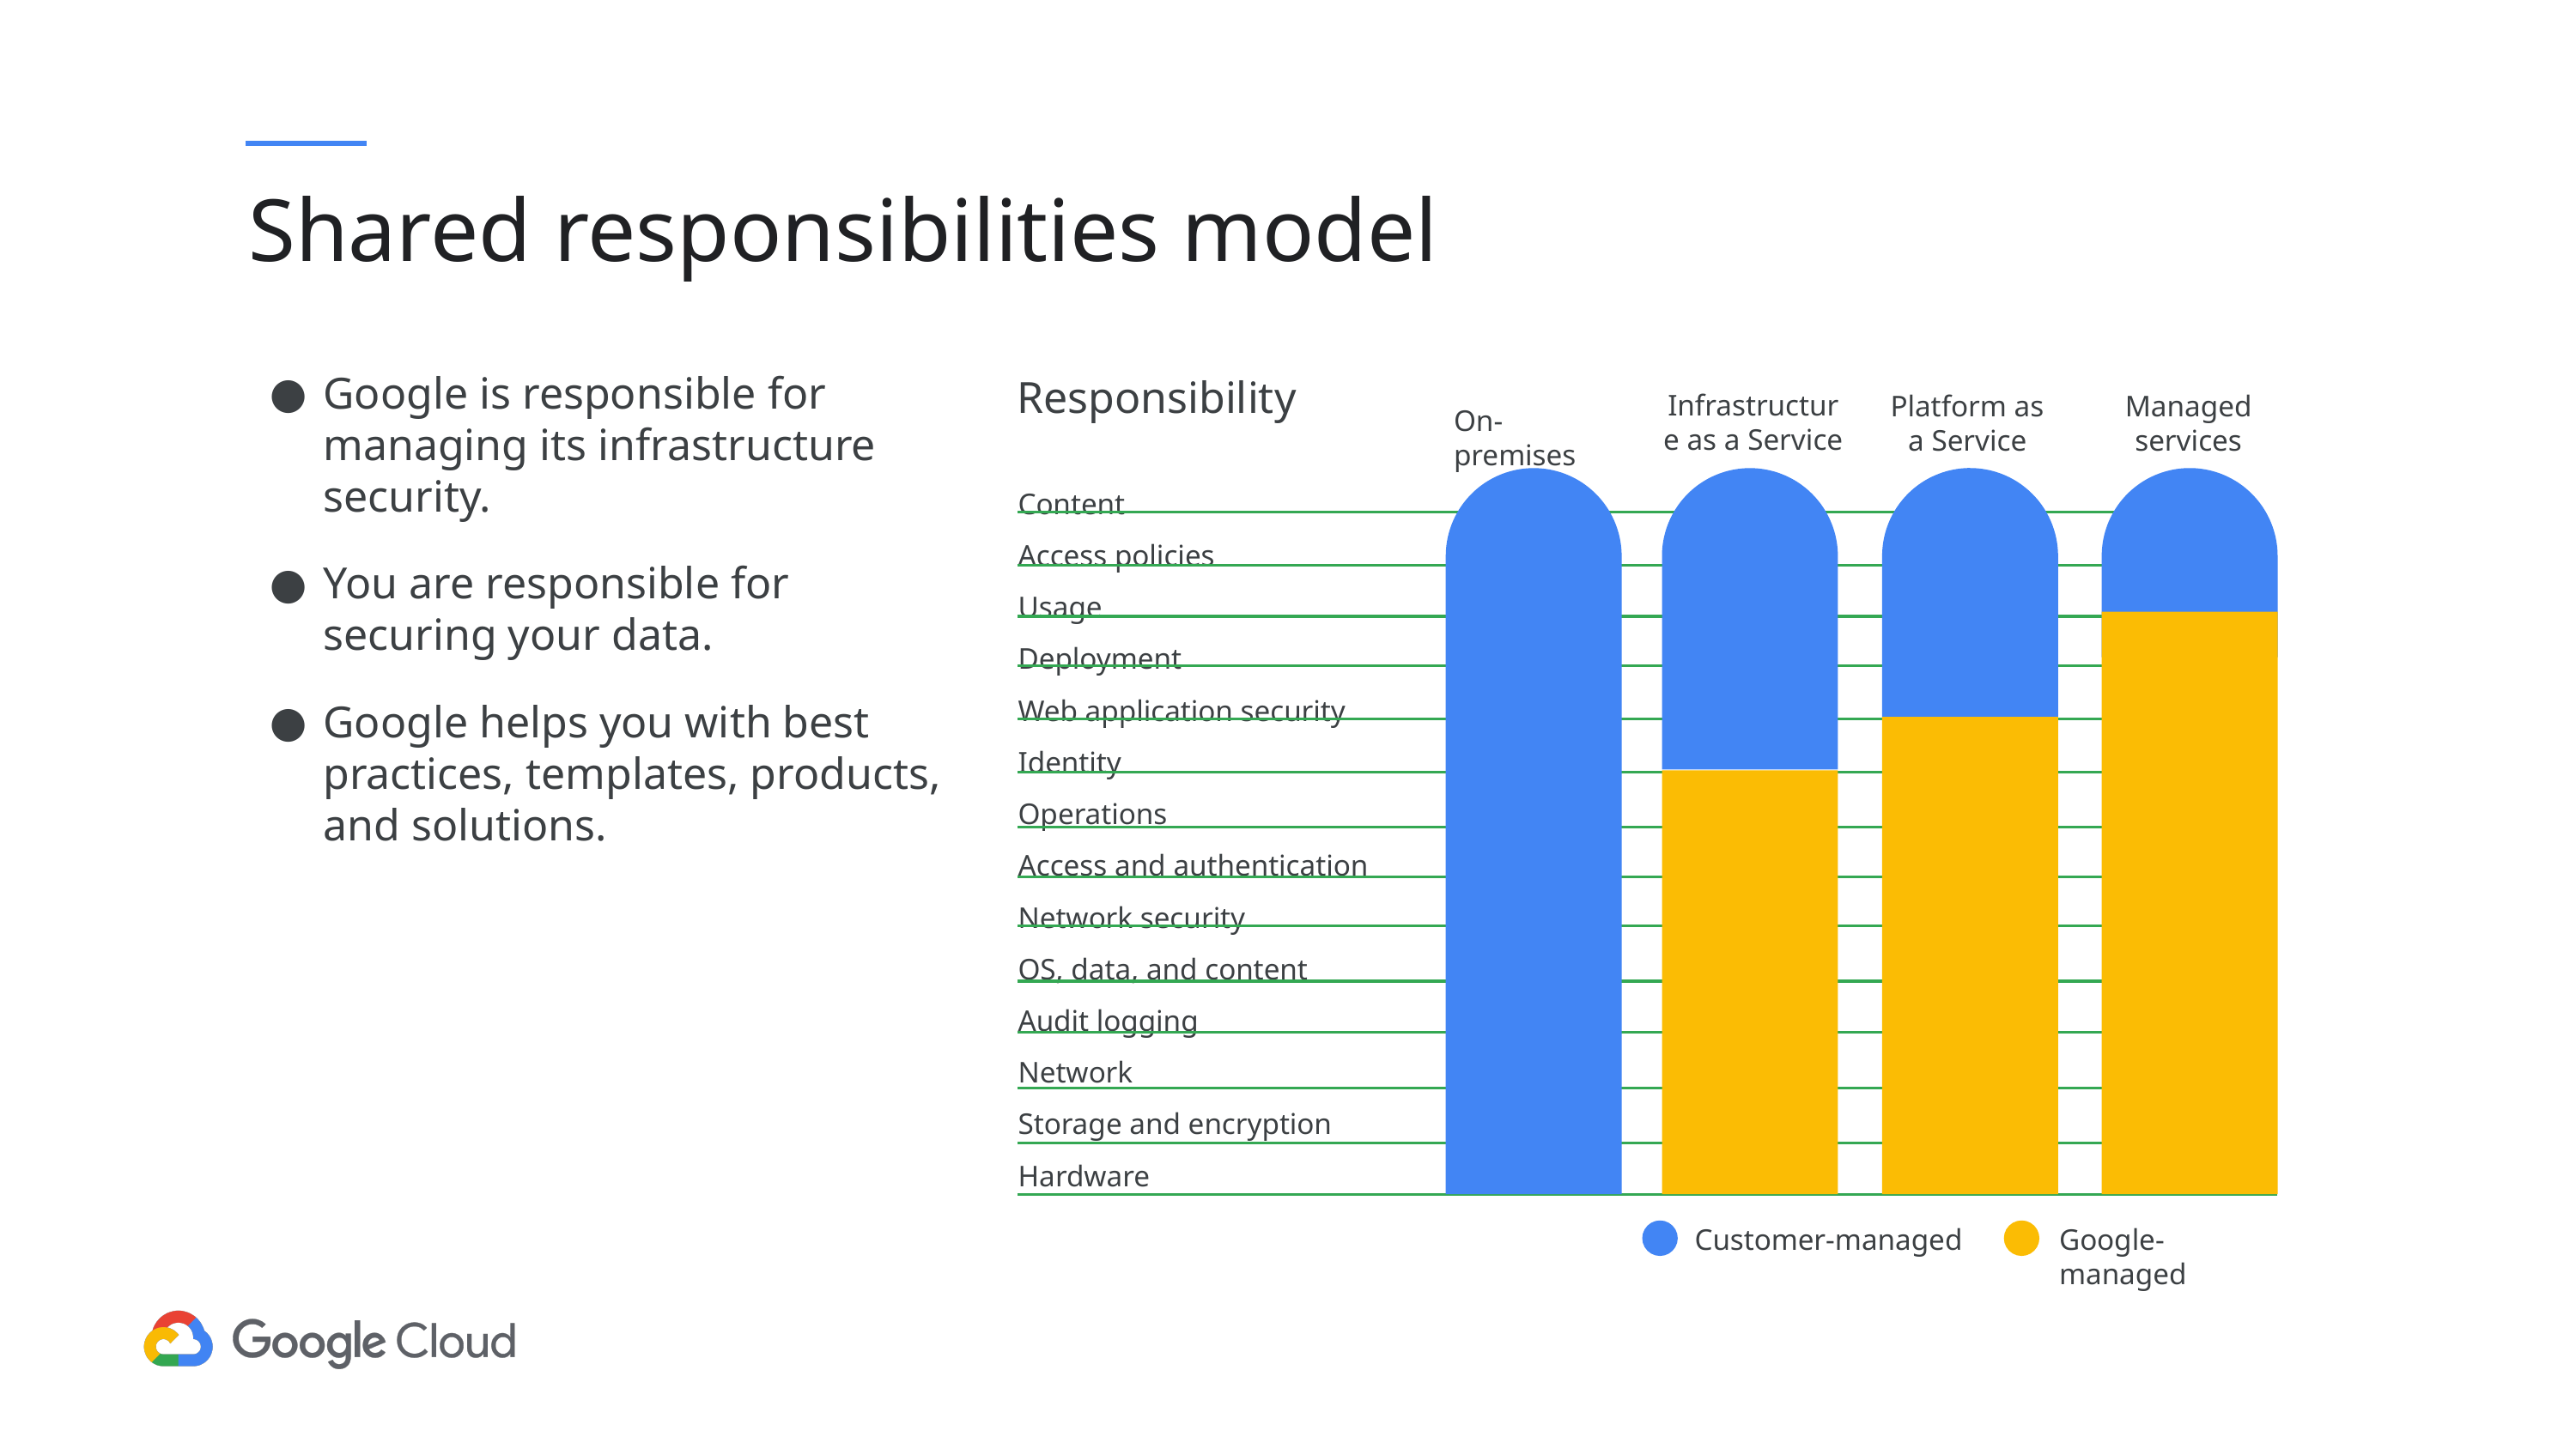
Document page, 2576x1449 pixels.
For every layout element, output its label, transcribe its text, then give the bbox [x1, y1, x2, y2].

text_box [1017, 511, 2278, 1195]
text_box Managed services [2085, 362, 2293, 444]
text_box Platform as a Service [1863, 362, 2071, 444]
text_box Content Access policies Usage Deployment Web application security Identity Operations Access and authentication Network security OS, data, and content Audit logging Network Storage and encryption Hardware [1005, 455, 1645, 1192]
title Shared responsibilities model [235, 162, 2318, 324]
text_box [1674, 468, 1826, 510]
picture [142, 1303, 516, 1375]
text_box Google-managed [2033, 1196, 2316, 1277]
text_box [1642, 1220, 1678, 1257]
text_box On-premises [1428, 377, 1649, 458]
text_box Infrastructure as a Service [1637, 361, 1869, 443]
text_box [2003, 1220, 2040, 1257]
text_box Responsibility [1004, 355, 1326, 438]
text_box [2114, 468, 2265, 510]
text_box Customer-managed [1668, 1202, 1990, 1277]
text_box Google is responsible for managing its infrastructure security. You are responsible for securing your data. Google helps you with best practices, templates, products, and solutions. [246, 352, 971, 1090]
text_box [1458, 468, 1609, 510]
text_box [1895, 468, 2045, 510]
